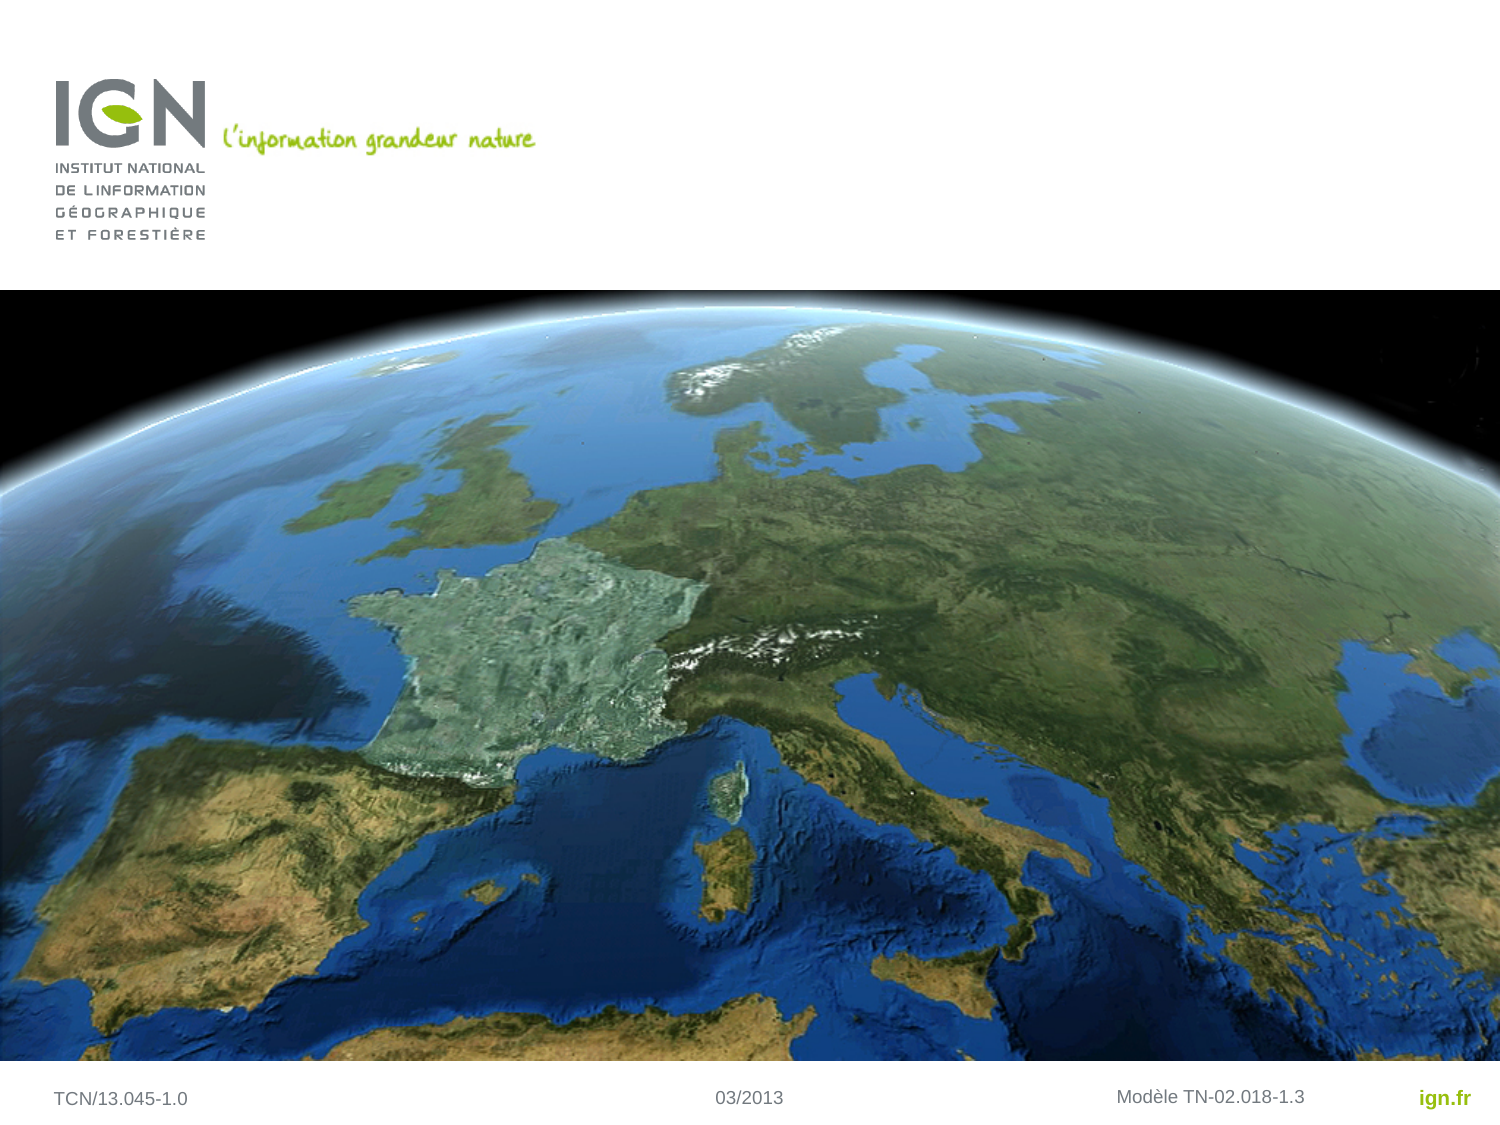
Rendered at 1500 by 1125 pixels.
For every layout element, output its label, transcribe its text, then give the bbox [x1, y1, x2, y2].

slide_number 03/2013 [574, 1067, 925, 1125]
footer TCN/13.045-1.0 [38, 1068, 514, 1125]
picture [221, 122, 542, 157]
picture [53, 78, 207, 244]
picture [0, 290, 1500, 1061]
